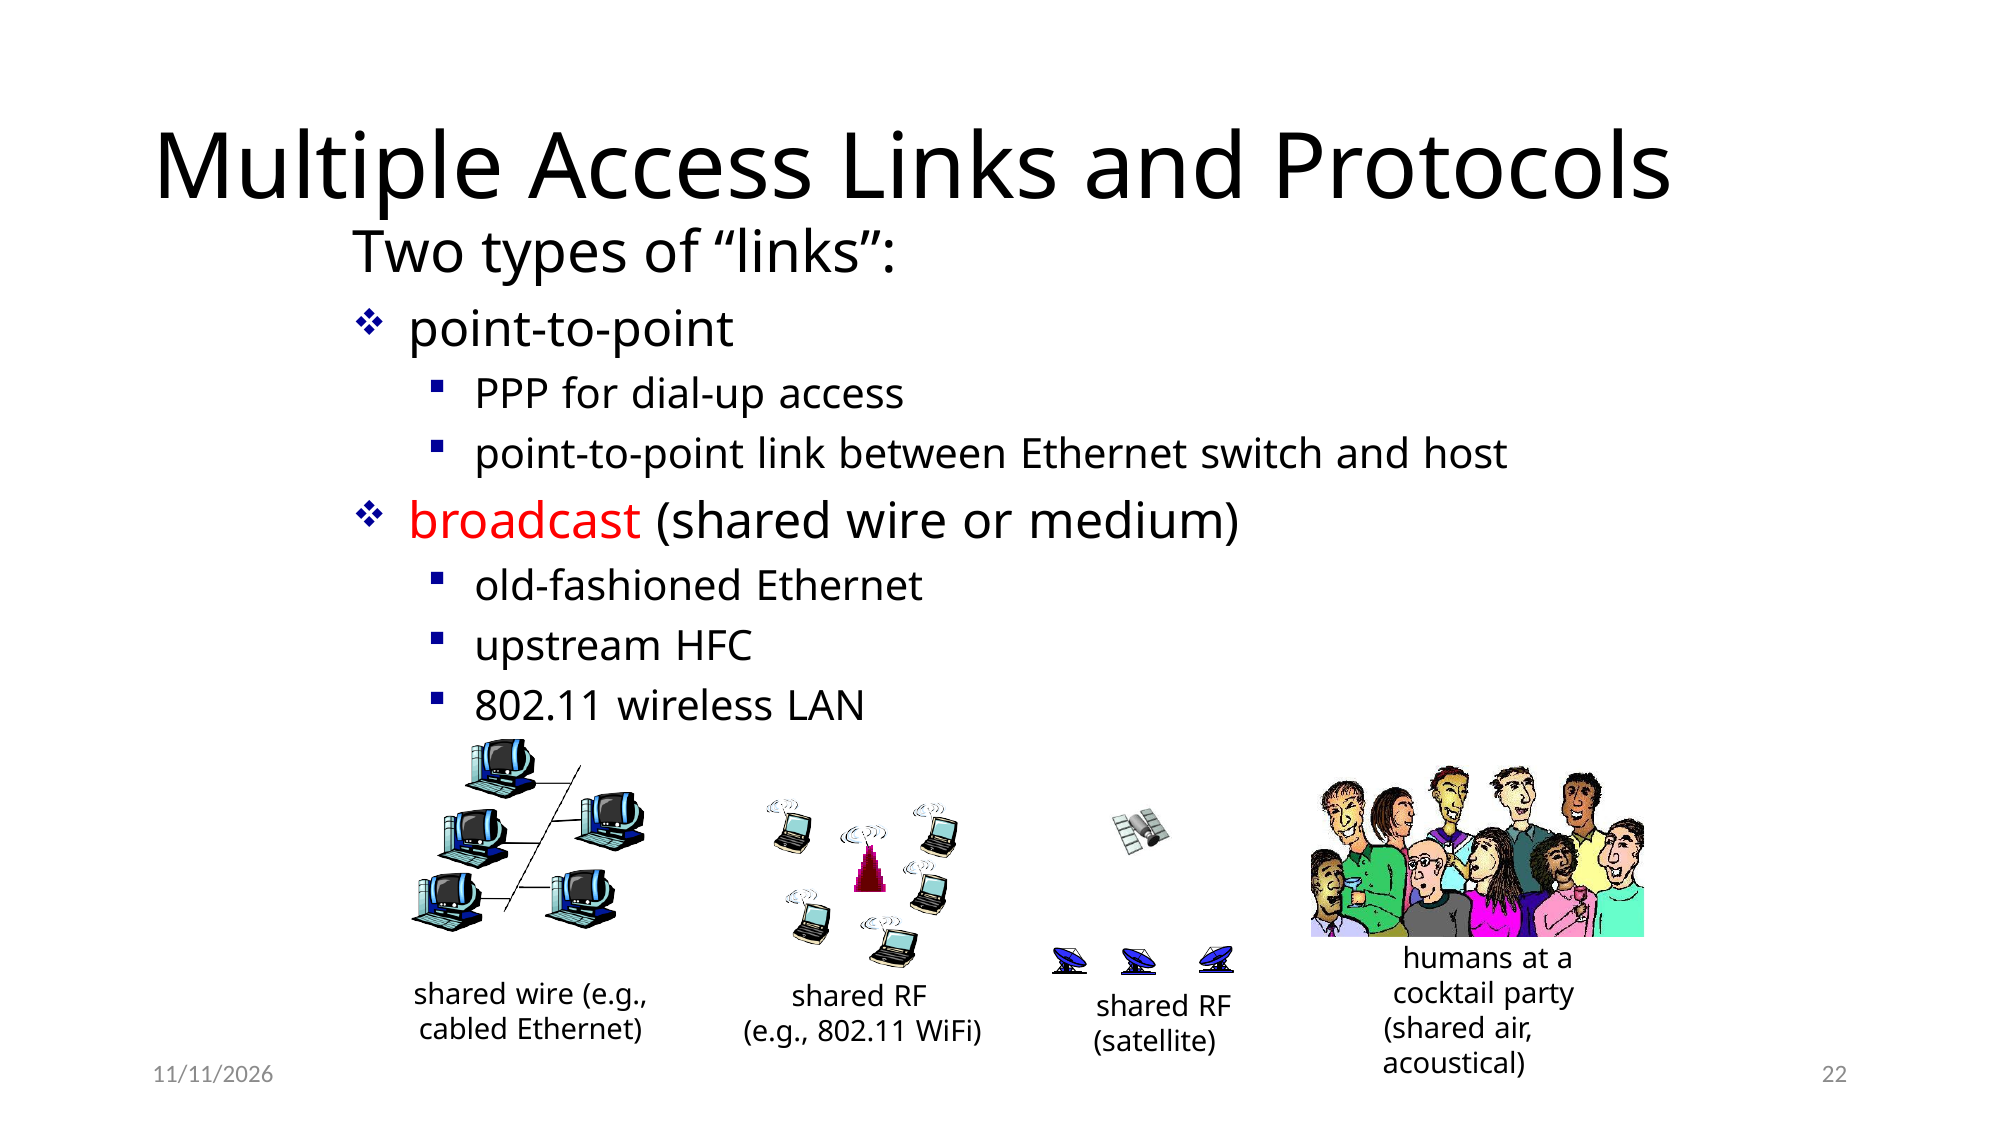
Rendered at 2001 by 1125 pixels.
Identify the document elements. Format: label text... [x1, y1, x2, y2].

text_box [1200, 952, 1216, 964]
text_box [1109, 804, 1174, 859]
text_box shared RF (e.g., 802.11 WiFi) [741, 977, 989, 1048]
text_box [1064, 956, 1073, 962]
text_box [860, 859, 948, 968]
text_box [1199, 969, 1234, 973]
text_box shared wire (e.g., cabled Ethernet) [411, 975, 653, 1046]
text_box [411, 764, 645, 932]
text_box [785, 888, 831, 945]
text_box [840, 824, 888, 849]
text_box [1213, 955, 1222, 960]
text_box humans at a cocktail party (shared air, acoustical) [1329, 939, 1645, 1080]
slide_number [137, 1042, 588, 1103]
text_box [854, 849, 886, 892]
text_box [464, 739, 571, 799]
text_box [1123, 950, 1141, 960]
text_box [1053, 950, 1085, 968]
slide_number 22 [1412, 1042, 1863, 1103]
text_box [1139, 954, 1154, 967]
text_box [913, 802, 958, 858]
text_box [1054, 949, 1072, 959]
text_box [1133, 957, 1142, 963]
text_box [1121, 971, 1156, 975]
text_box [1311, 765, 1645, 937]
text_box Two types of “links”: point-to-point PPP for dial-up access point-to-point link between Ethernet switch and host broadcast (shared wire or medium) old-fashioned Ethernet upstream HFC 802.11 wireless LAN [350, 278, 1679, 730]
title Multiple Access Links and Protocols [137, 59, 1863, 278]
text_box [1070, 953, 1087, 966]
text_box [766, 798, 812, 854]
text_box shared RF (satellite) [1091, 987, 1236, 1058]
text_box [1214, 947, 1232, 957]
text_box [1201, 949, 1232, 966]
text_box [1122, 950, 1155, 968]
